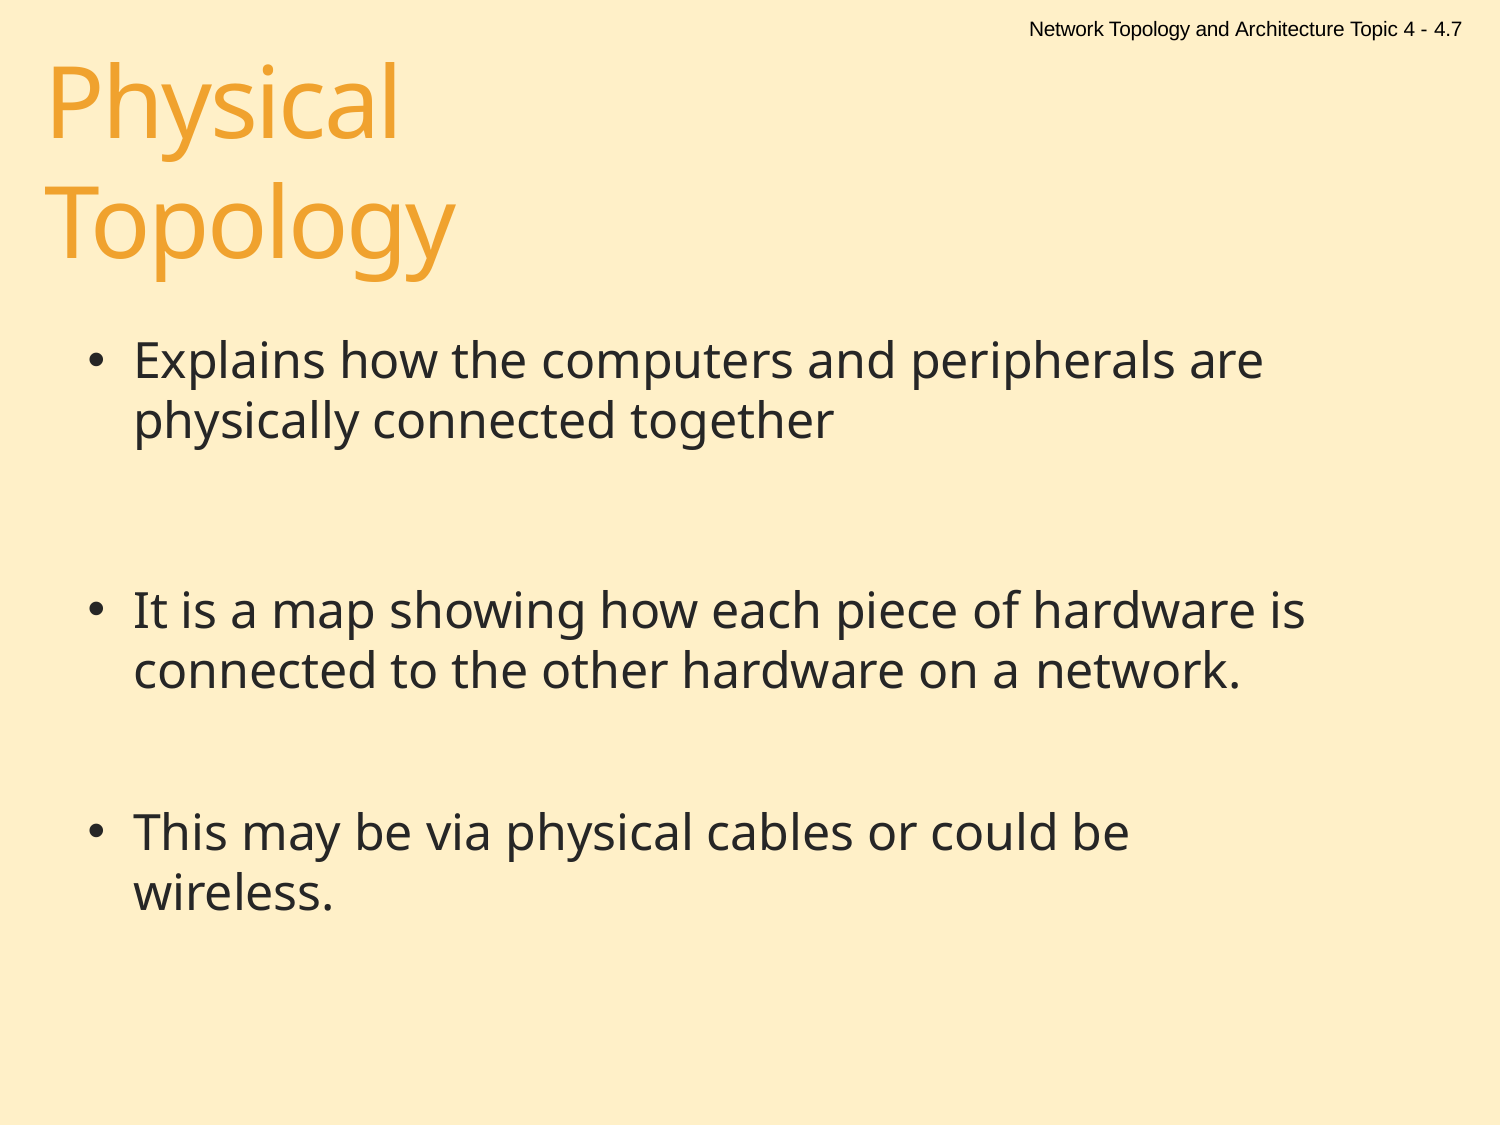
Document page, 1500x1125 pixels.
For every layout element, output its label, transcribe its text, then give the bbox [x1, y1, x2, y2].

title Physical Topology [42, 36, 791, 279]
list Explains how the computers and peripherals are physically connected together It is a map showing how each piece of hardware is connected to the other hardware on a network. This may be via physical cables or could be wireless. [83, 326, 1407, 967]
text_box Network Topology and Architecture Topic 4 - 4.7 [1027, 13, 1488, 41]
